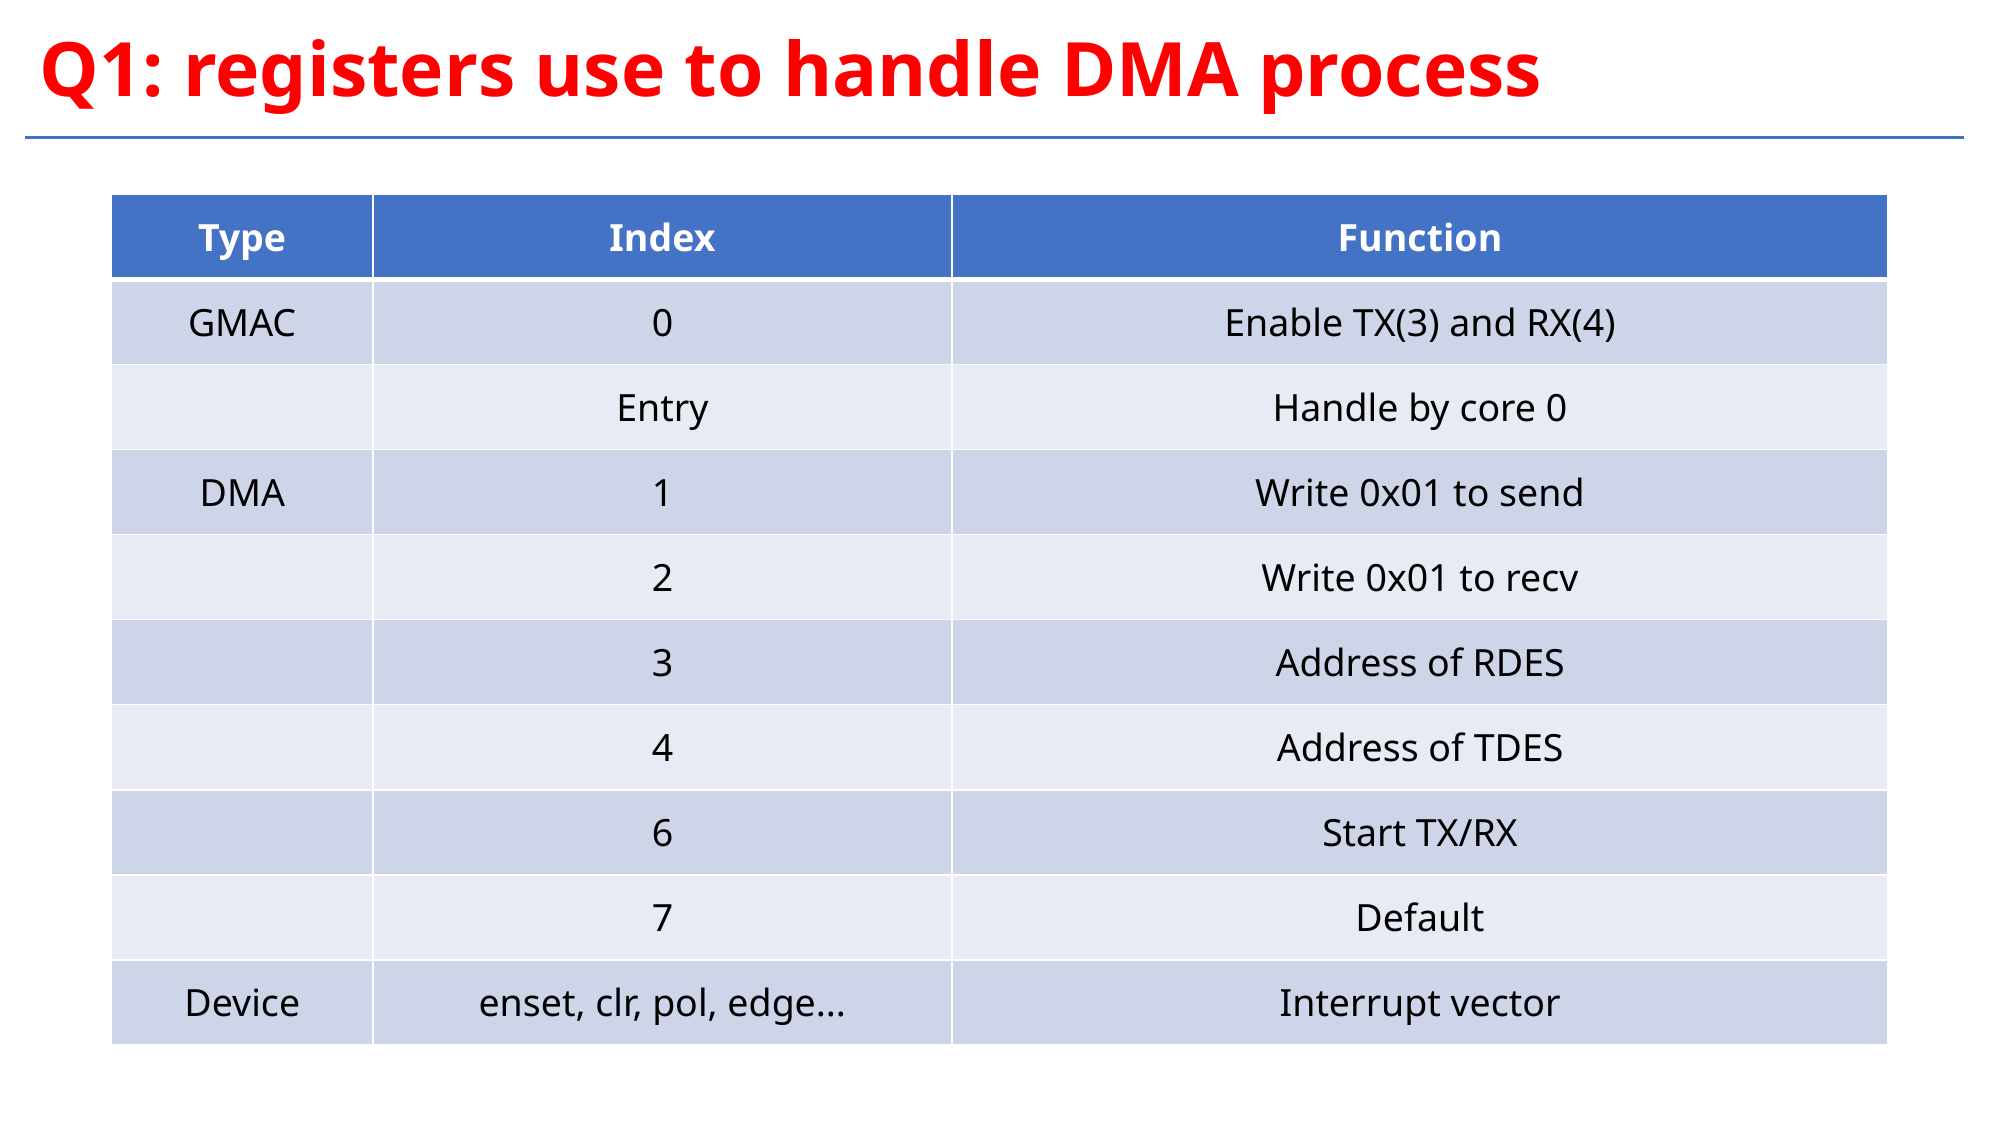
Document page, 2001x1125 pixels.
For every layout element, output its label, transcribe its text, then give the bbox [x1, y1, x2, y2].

table_header Type [112, 195, 372, 277]
text_box Q1: registers use to handle DMA process [24, 13, 1976, 119]
table_cell 3 [374, 620, 951, 704]
table_cell [112, 365, 372, 449]
table_cell Device [112, 961, 372, 1044]
table_cell [112, 705, 372, 789]
table_header Function [953, 195, 1887, 277]
table_cell Write 0x01 to send [953, 450, 1887, 534]
table_cell Default [953, 876, 1887, 959]
table_header Index [374, 195, 951, 277]
table_cell Enable TX(3) and RX(4) [953, 282, 1887, 364]
table_cell Entry [374, 365, 951, 449]
table_cell 2 [374, 535, 951, 619]
table_cell Address of RDES [953, 620, 1887, 704]
table_cell [112, 876, 372, 959]
table_cell GMAC [112, 282, 372, 364]
table_cell 1 [374, 450, 951, 534]
table_cell [112, 791, 372, 874]
table_cell 7 [374, 876, 951, 959]
table_cell DMA [112, 450, 372, 534]
table_cell 6 [374, 791, 951, 874]
table_cell Start TX/RX [953, 791, 1887, 874]
table_cell 0 [374, 282, 951, 364]
table_cell Interrupt vector [953, 961, 1887, 1044]
table_cell enset, clr, pol, edge... [374, 961, 951, 1044]
table_cell Handle by core 0 [953, 365, 1887, 449]
table_cell Address of TDES [953, 705, 1887, 789]
table_cell Write 0x01 to recv [953, 535, 1887, 619]
table_cell [112, 535, 372, 619]
table_cell [112, 620, 372, 704]
table_cell 4 [374, 705, 951, 789]
